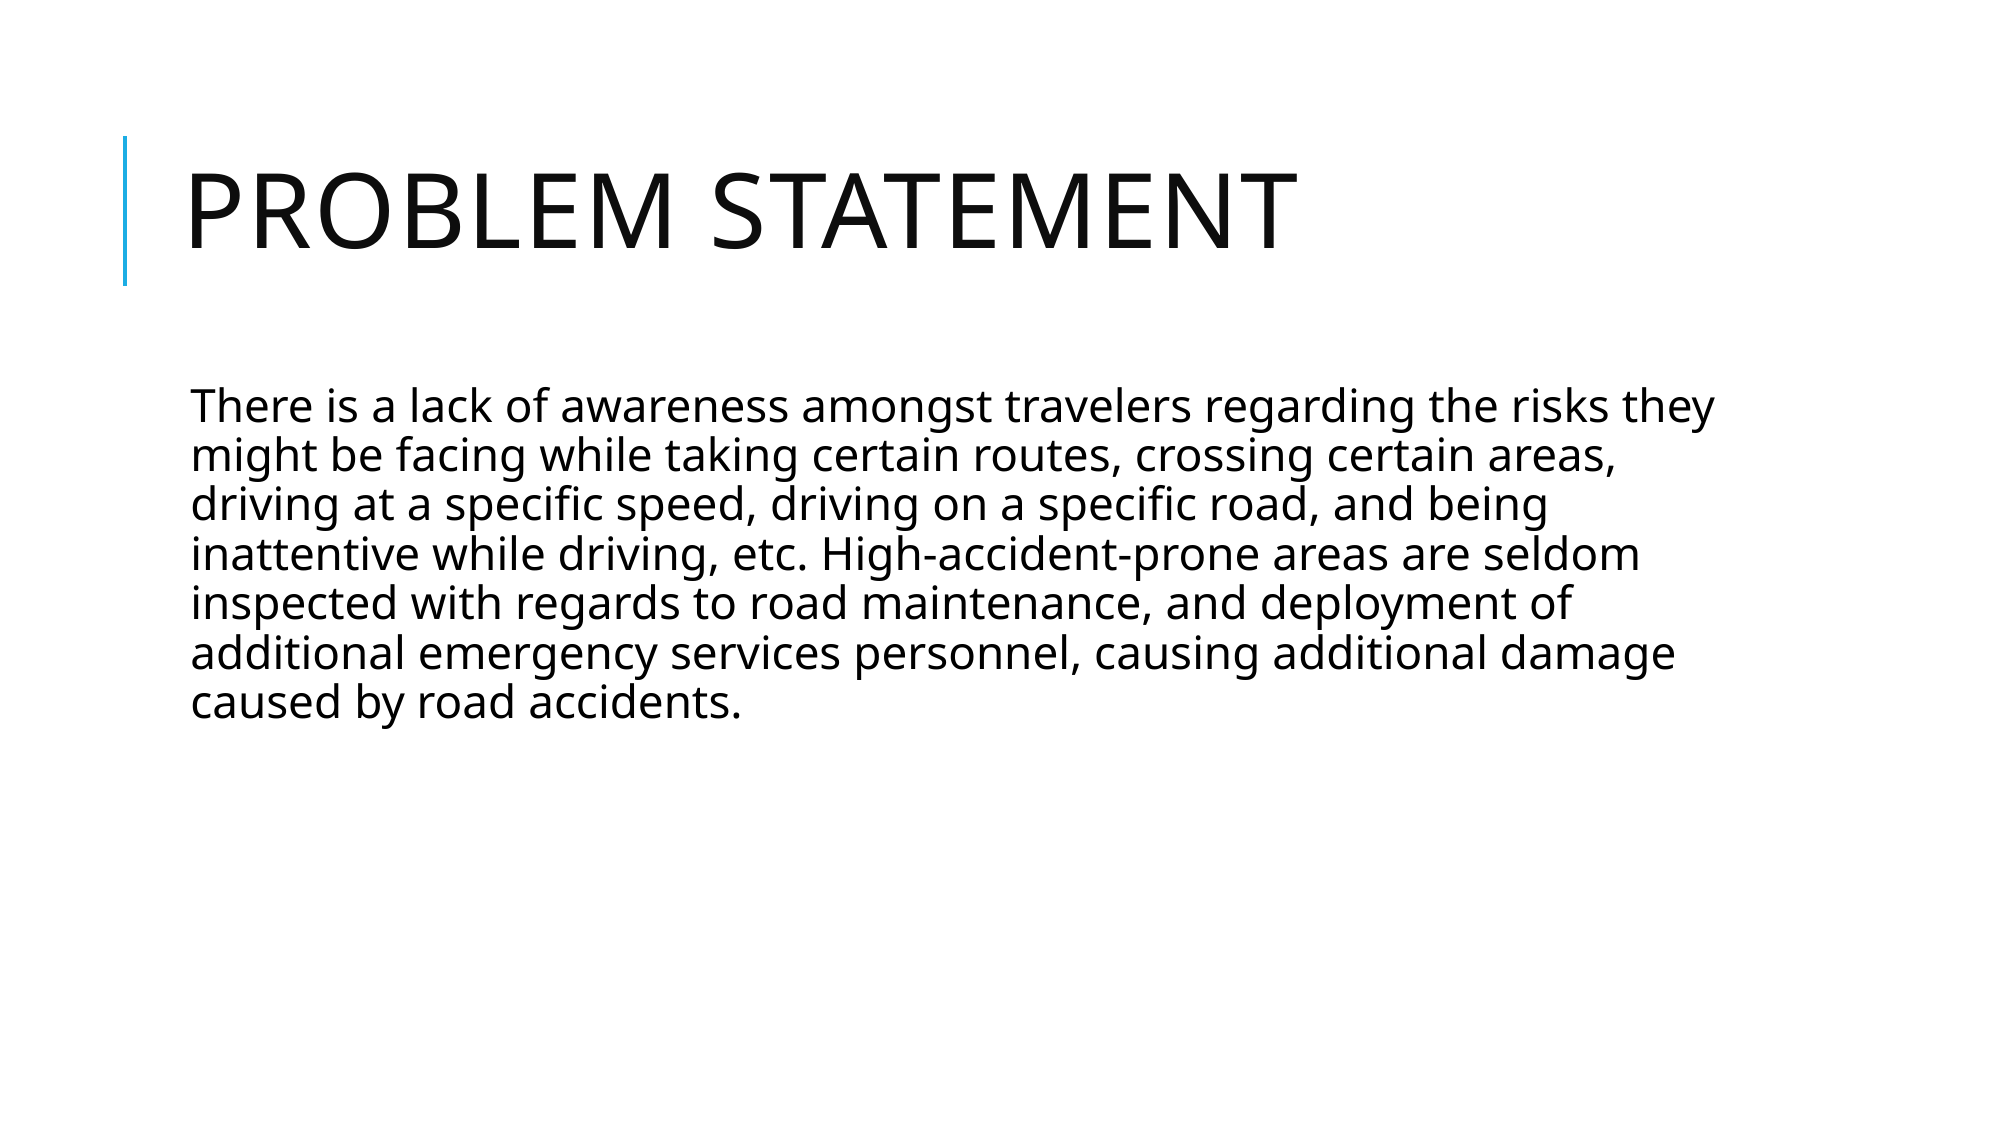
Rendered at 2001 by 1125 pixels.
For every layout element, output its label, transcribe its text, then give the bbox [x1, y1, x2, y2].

list There is a lack of awareness amongst travelers regarding the risks they might be facing while taking certain routes, crossing certain areas, driving at a specific speed, driving on a specific road, and being inattentive while driving, etc. High-accident-prone areas are seldom inspected with regards to road maintenance, and deployment of additional emergency services personnel, causing additional damage caused by road accidents. [168, 375, 1763, 1035]
title Problem Statement [168, 96, 1763, 342]
